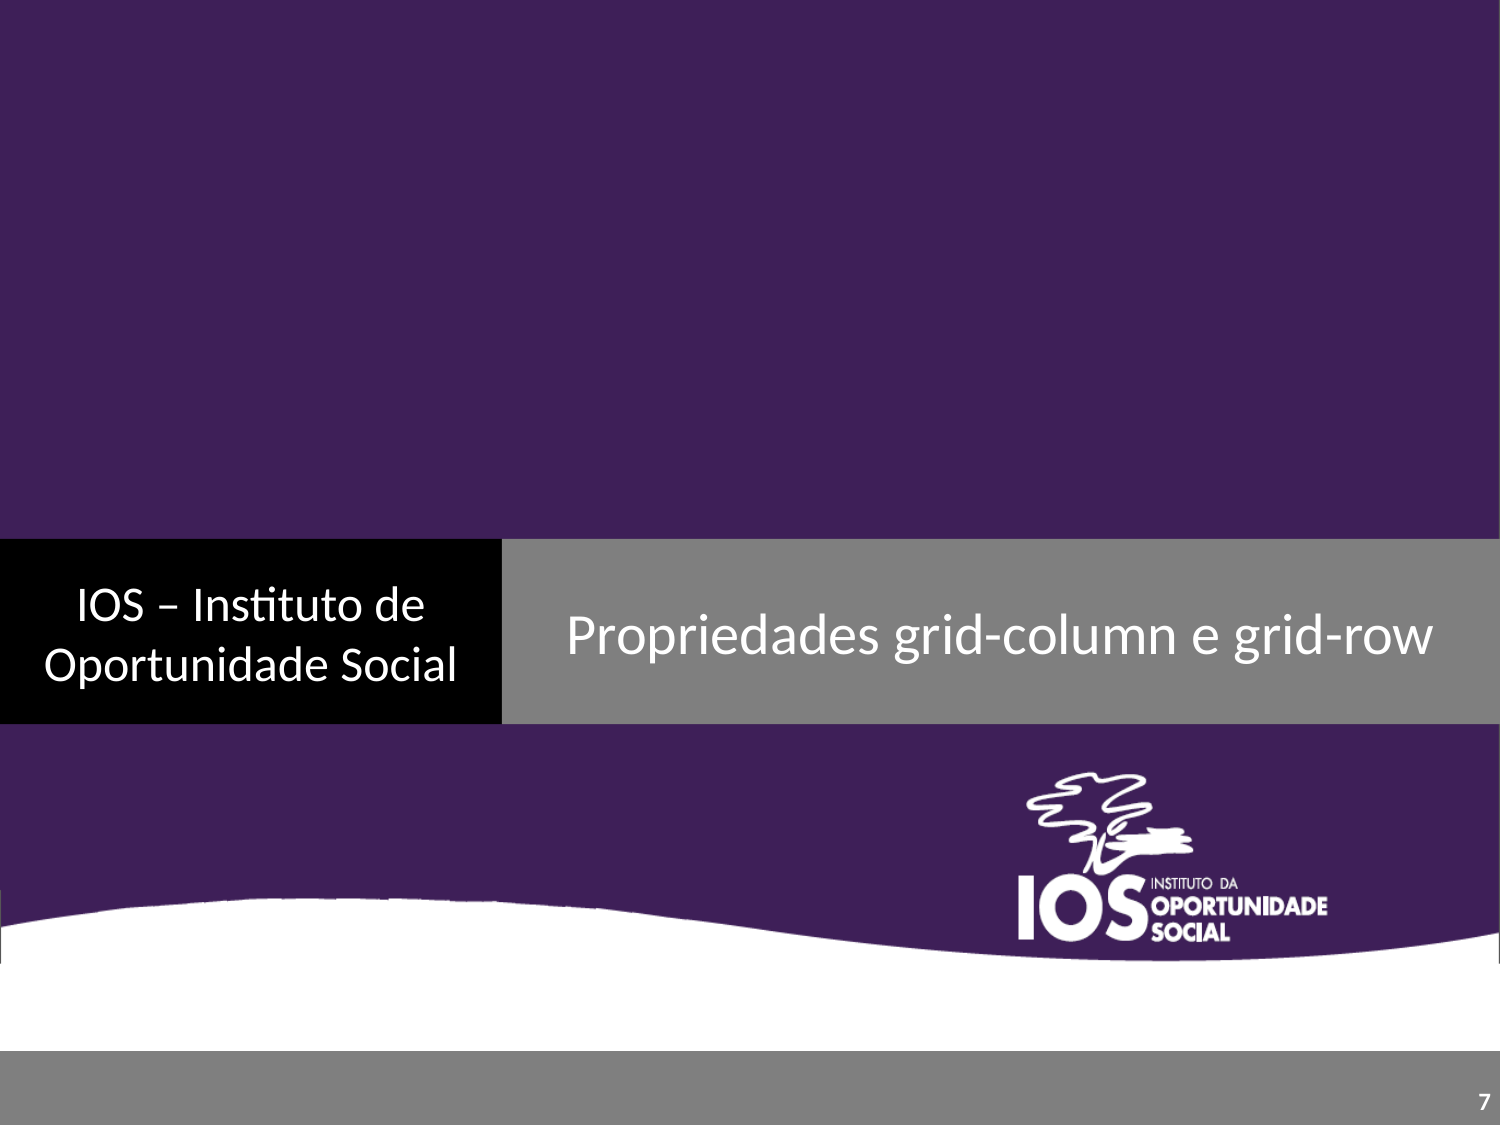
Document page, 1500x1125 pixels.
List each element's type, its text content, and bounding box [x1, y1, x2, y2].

slide_number ‹#› [1156, 1070, 1500, 1125]
text_box [0, 1051, 1500, 1125]
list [0, 0, 1500, 965]
